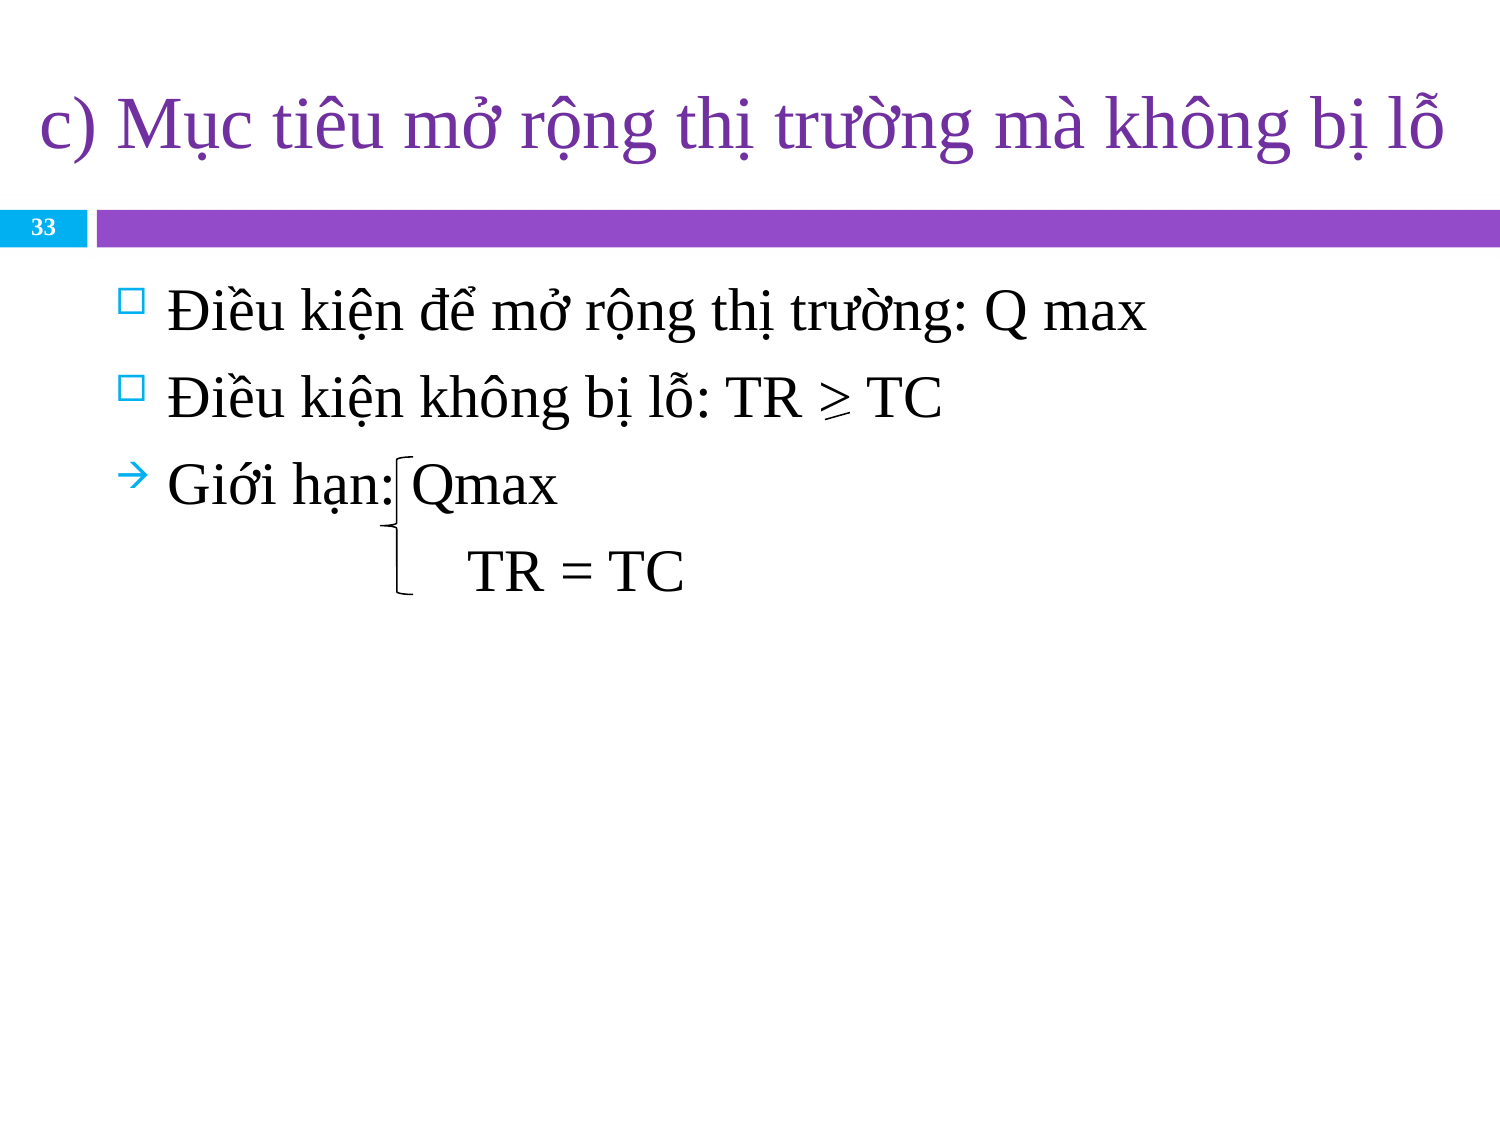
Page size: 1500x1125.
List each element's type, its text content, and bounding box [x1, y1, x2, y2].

slide_number 33 [0, 208, 88, 249]
list Điều kiện để mở rộng thị trường: Q max Điều kiện không bị lỗ: TR > TC Giới hạn: Qmax TR = TC [100, 262, 1438, 1000]
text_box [824, 412, 851, 420]
title c) Mục tiêu mở rộng thị trường mà không bị lỗ [24, 37, 1463, 200]
text_box [379, 456, 414, 596]
